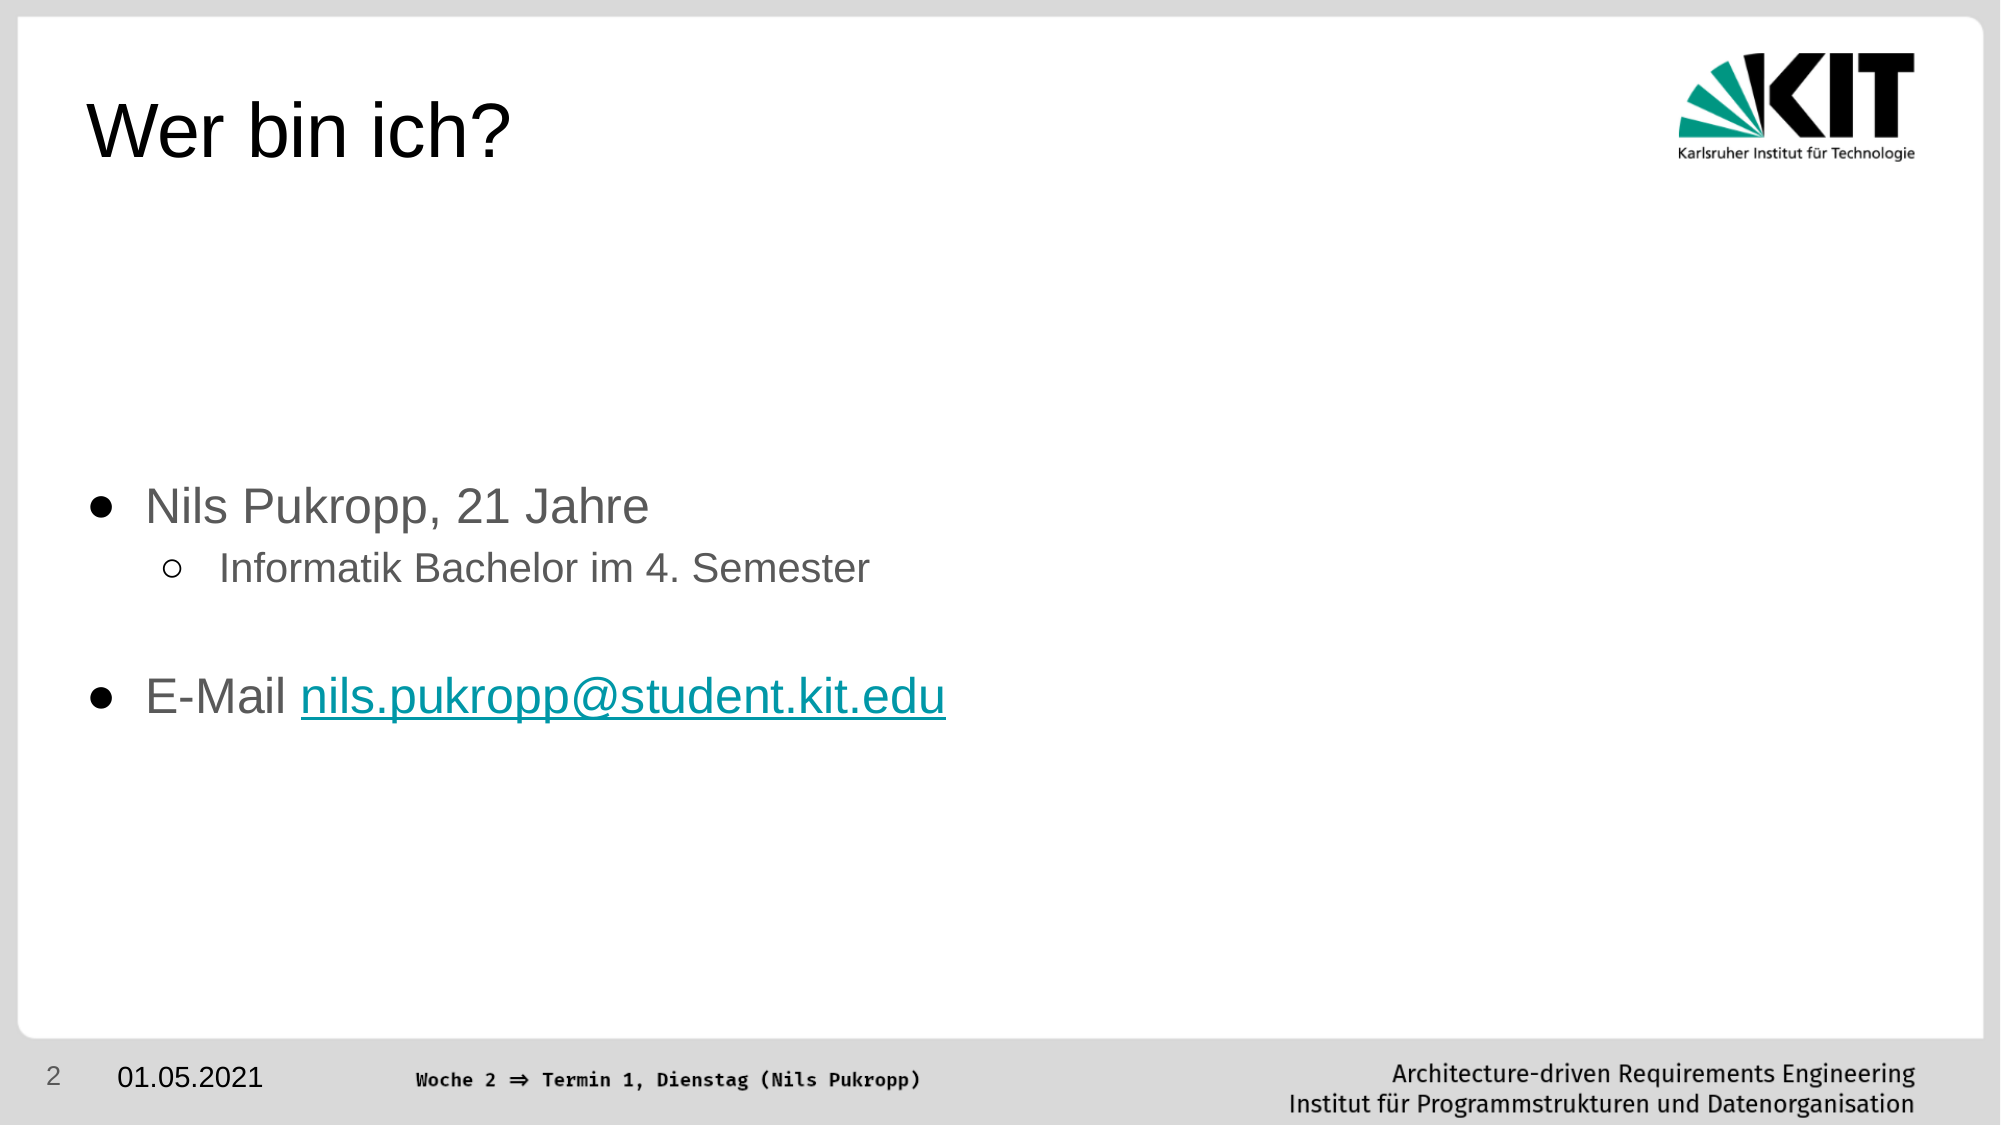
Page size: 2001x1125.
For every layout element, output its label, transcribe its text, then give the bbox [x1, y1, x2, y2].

title Wer bin ich? [86, 71, 1592, 175]
list Nils Pukropp, 21 Jahre Informatik Bachelor im 4. Semester E-Mail nils.pukropp@student.kit.edu [86, 208, 1914, 1004]
picture [0, 0, 2001, 1125]
slide_number ‹#› [45, 1058, 118, 1119]
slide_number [118, 1058, 397, 1119]
